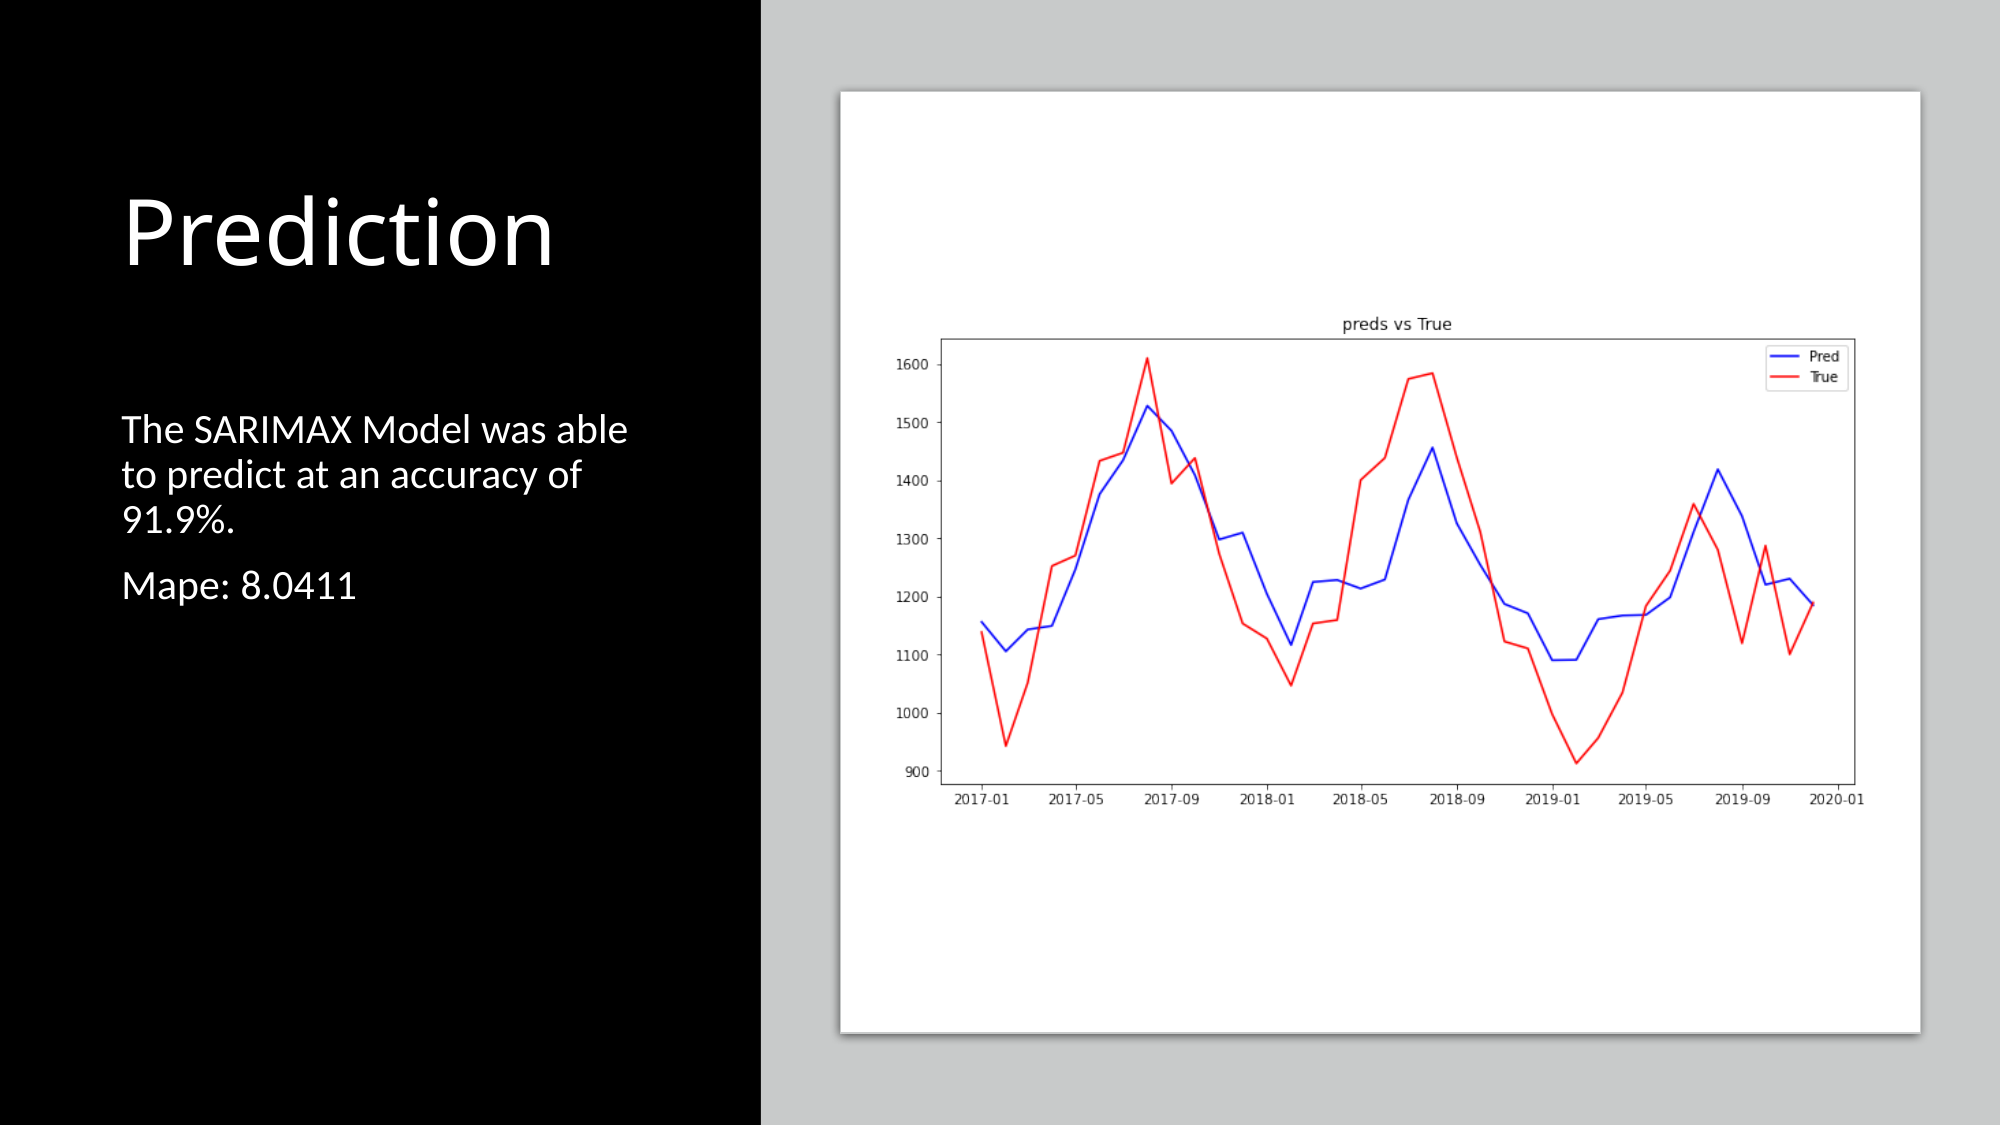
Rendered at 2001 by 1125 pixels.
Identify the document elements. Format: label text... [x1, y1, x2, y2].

list The SARIMAX Model was able to predict at an accuracy of 91.9%. Mape: 8.0411 [106, 399, 682, 1021]
title Prediction [106, 103, 682, 370]
picture [886, 307, 1875, 817]
text_box [839, 90, 1922, 1034]
text_box [760, 0, 2000, 1125]
